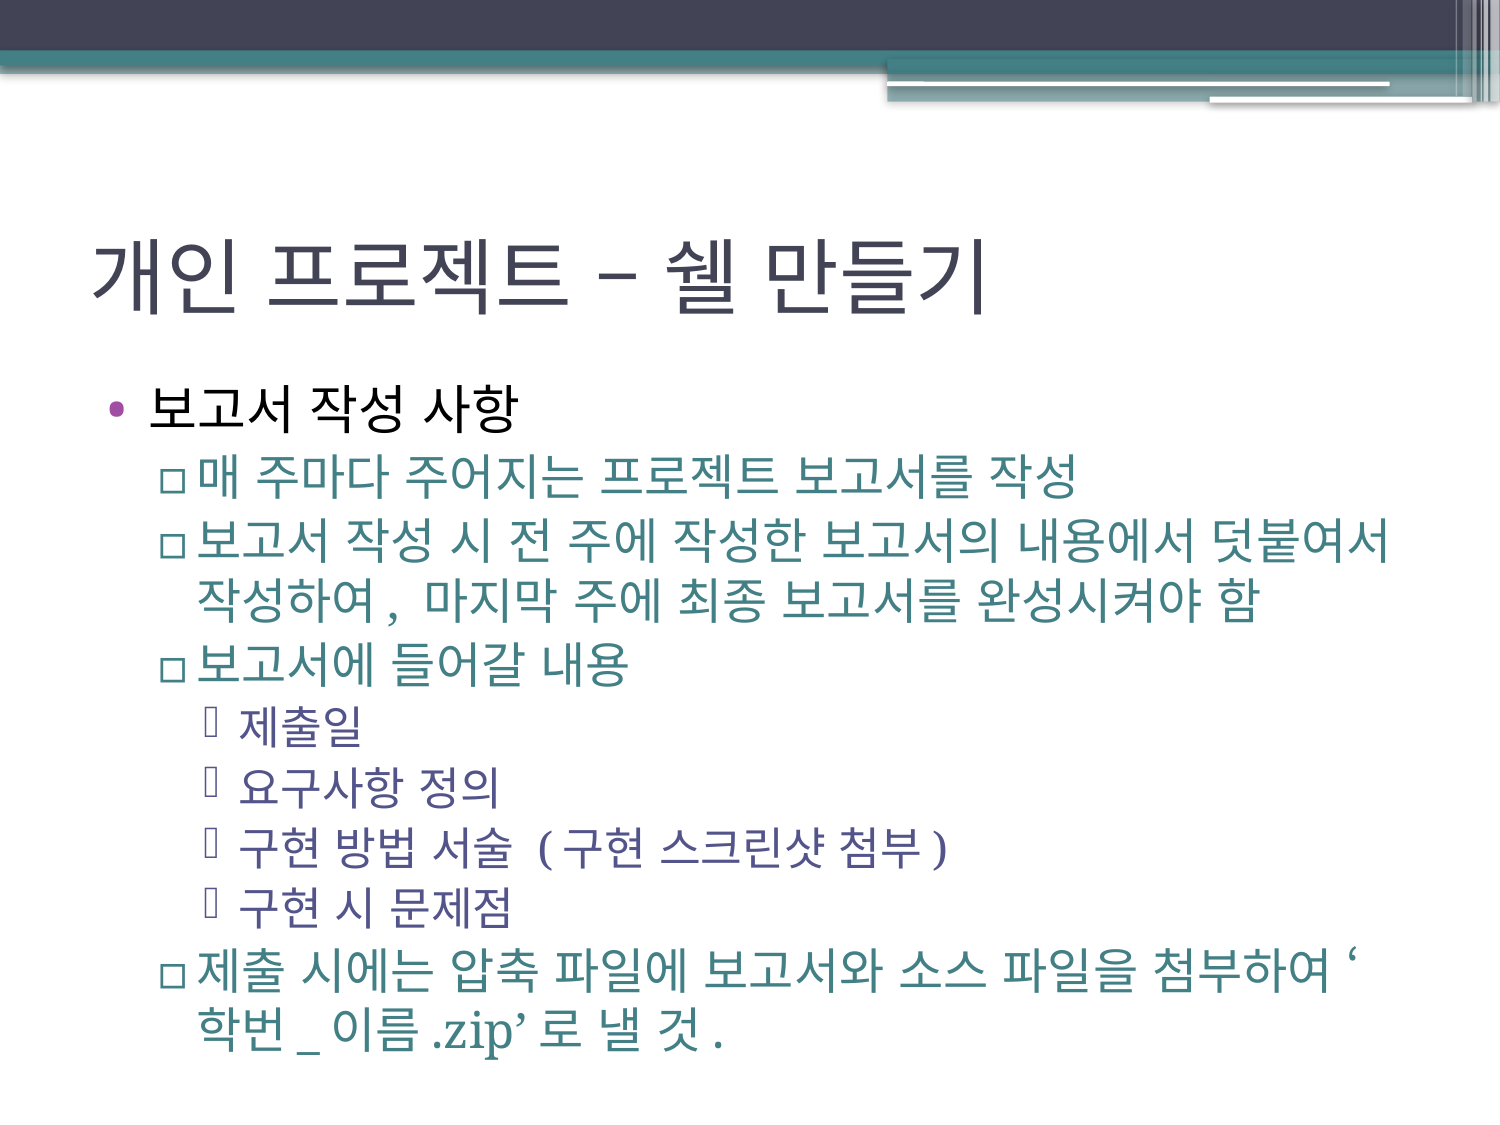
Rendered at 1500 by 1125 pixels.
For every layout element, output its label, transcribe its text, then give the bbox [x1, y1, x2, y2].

list 보고서 작성 사항 매 주마다 주어지는 프로젝트 보고서를 작성 보고서 작성 시 전 주에 작성한 보고서의 내용에서 덧붙여서 작성하여, 마지막 주에 최종 보고서를 완성시켜야 함 보고서에 들어갈 내용 제출일 요구사항 정의 구현 방법 서술 (구현 스크린샷 첨부) 구현 시 문제점 제출 시에는 압축 파일에 보고서와 소스 파일을 첨부하여 ‘학번_이름.zip’로 낼 것. [75, 368, 1425, 1079]
title 개인 프로젝트 – 쉘 만들기 [75, 187, 1425, 363]
